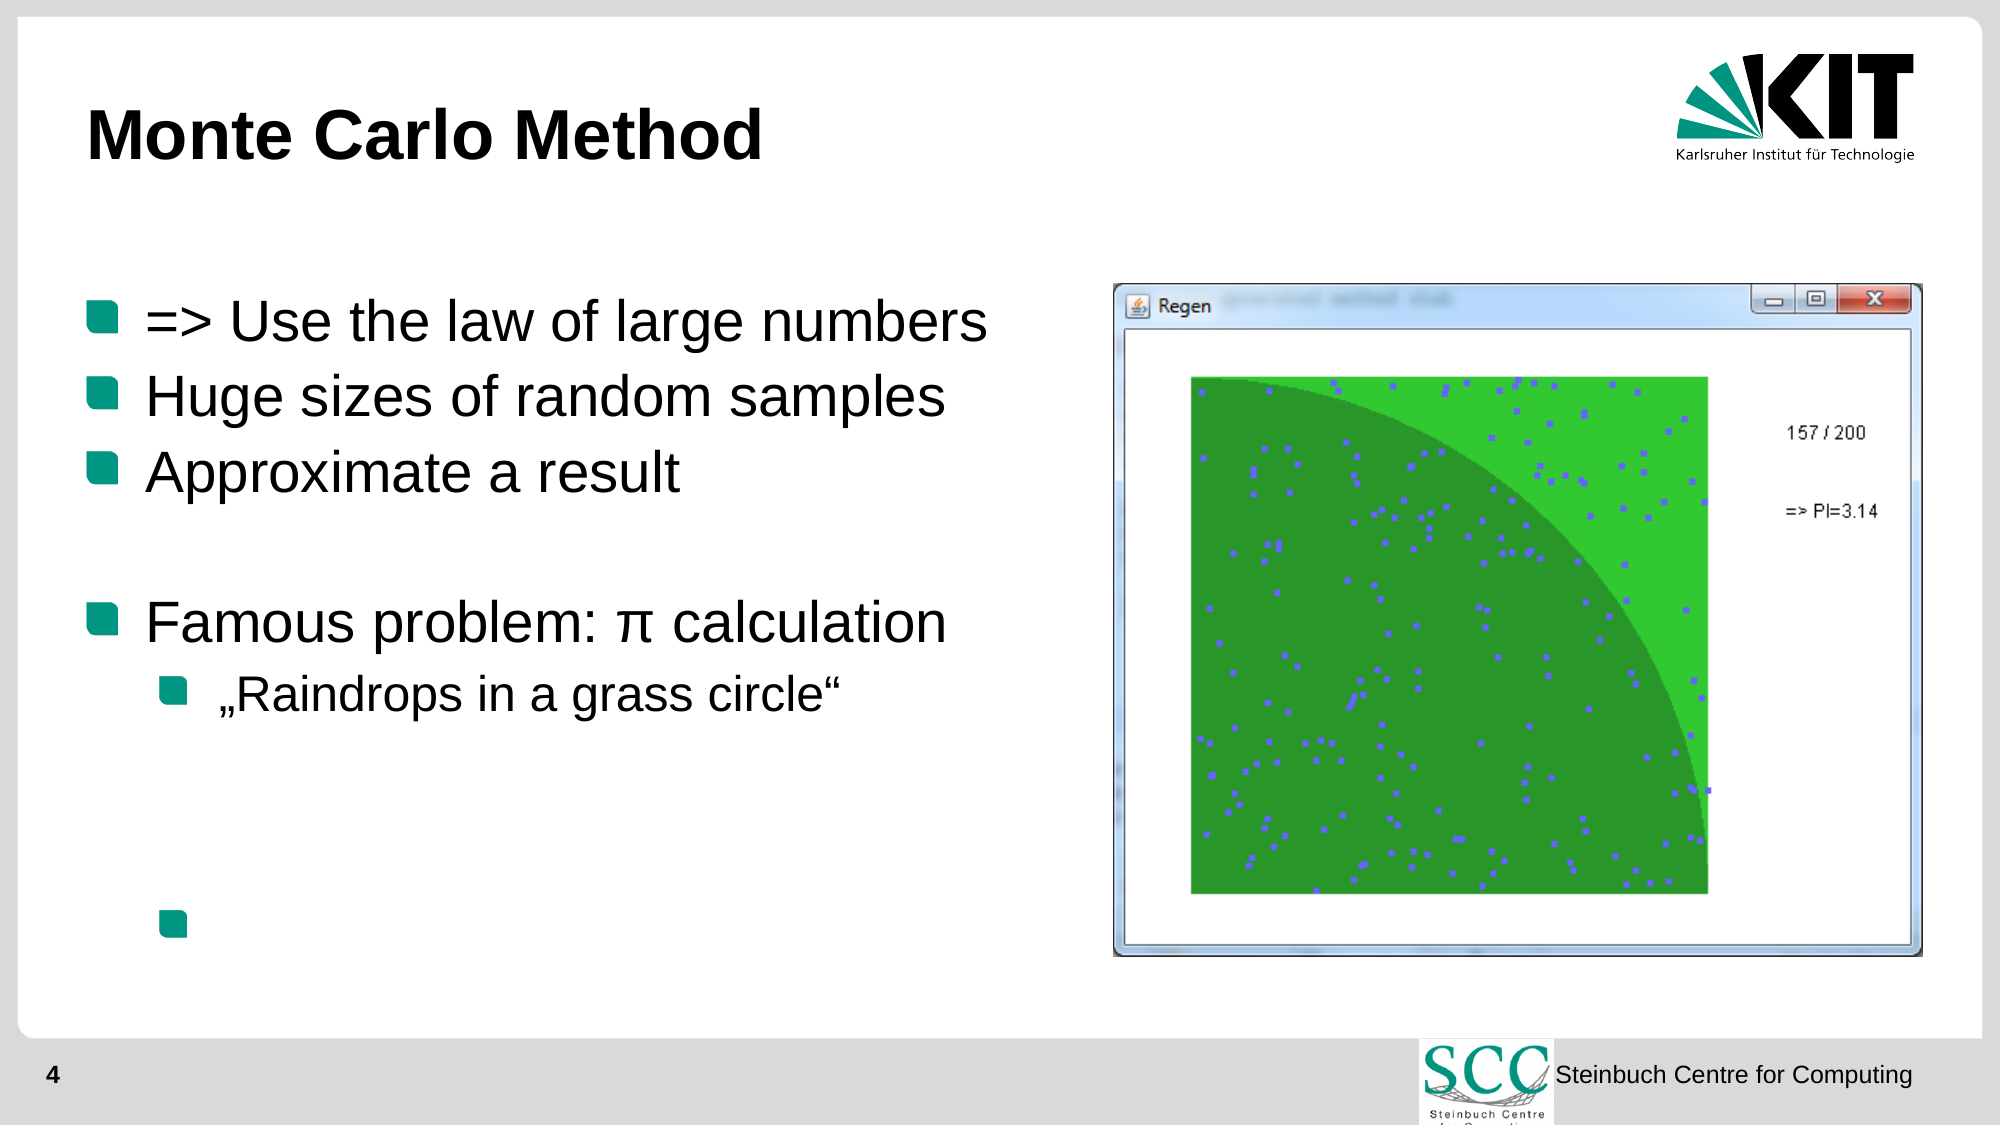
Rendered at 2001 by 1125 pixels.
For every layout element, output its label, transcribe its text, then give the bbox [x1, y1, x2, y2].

picture [0, 0, 2000, 1125]
slide_number 4 [45, 1058, 118, 1119]
title Monte Carlo Method [86, 71, 1592, 175]
